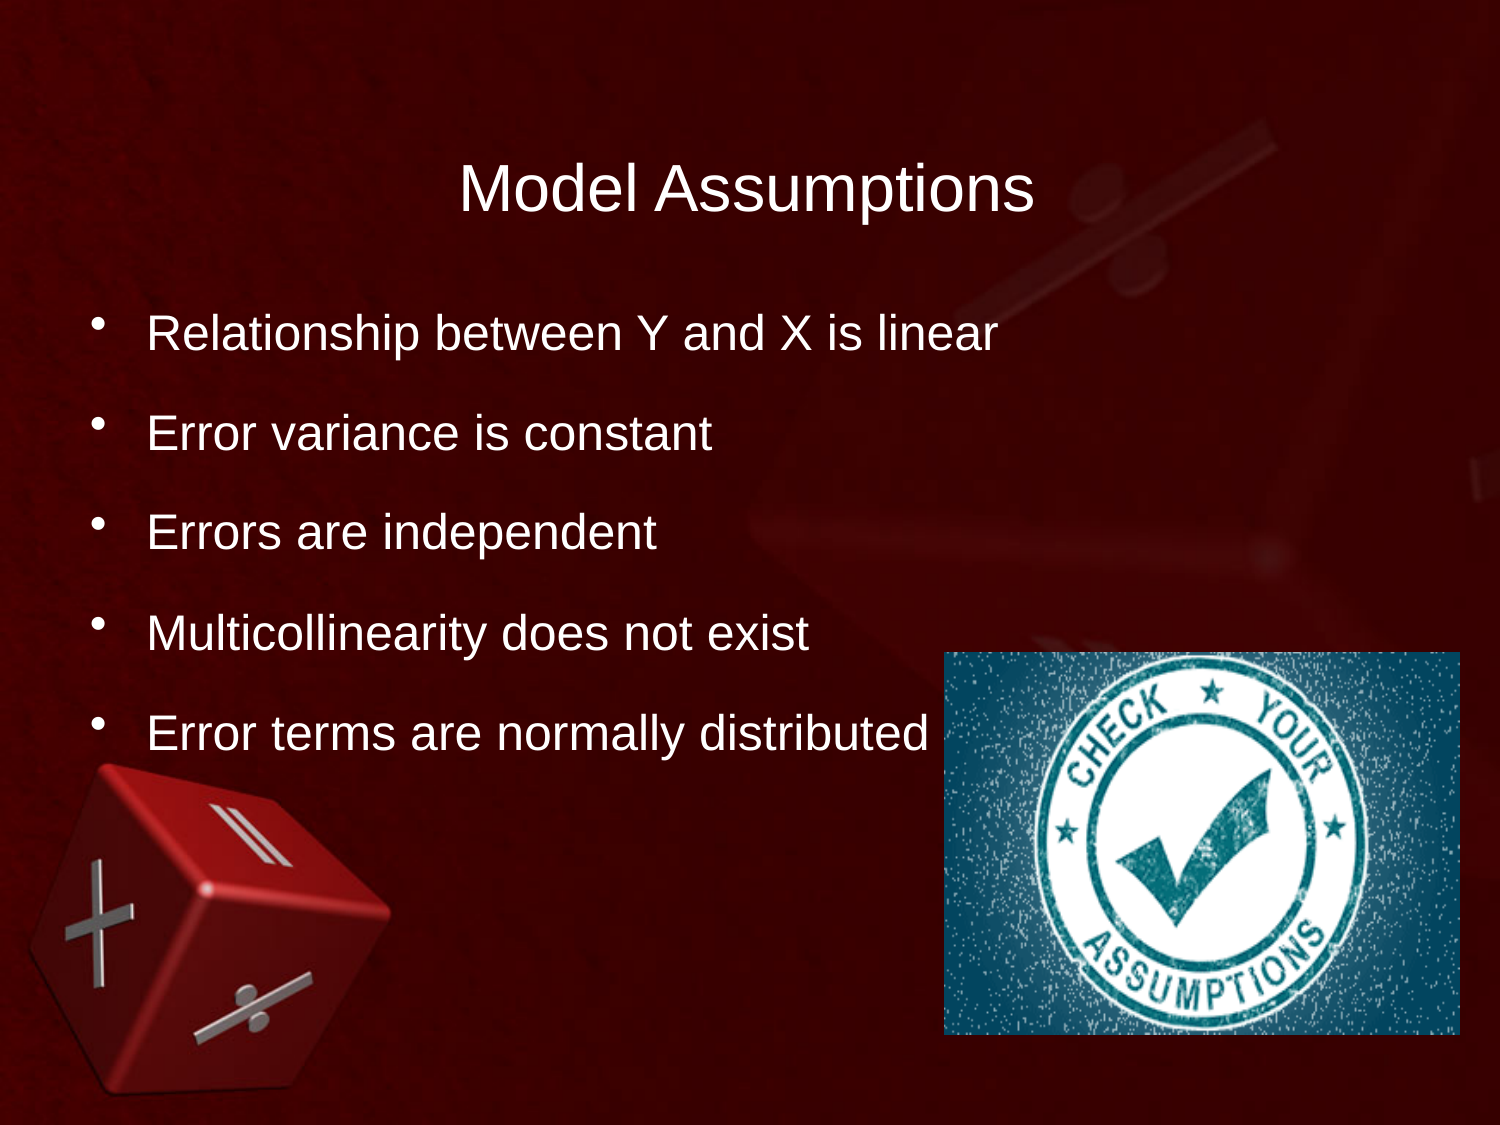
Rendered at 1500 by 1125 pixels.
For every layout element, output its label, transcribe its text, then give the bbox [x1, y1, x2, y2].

list Relationship between Y and X is linear Error variance is constant Errors are independent Multicollinearity does not exist Error terms are normally distributed [74, 262, 1122, 974]
picture [0, 0, 1500, 1125]
title Model Assumptions [443, 45, 1480, 233]
